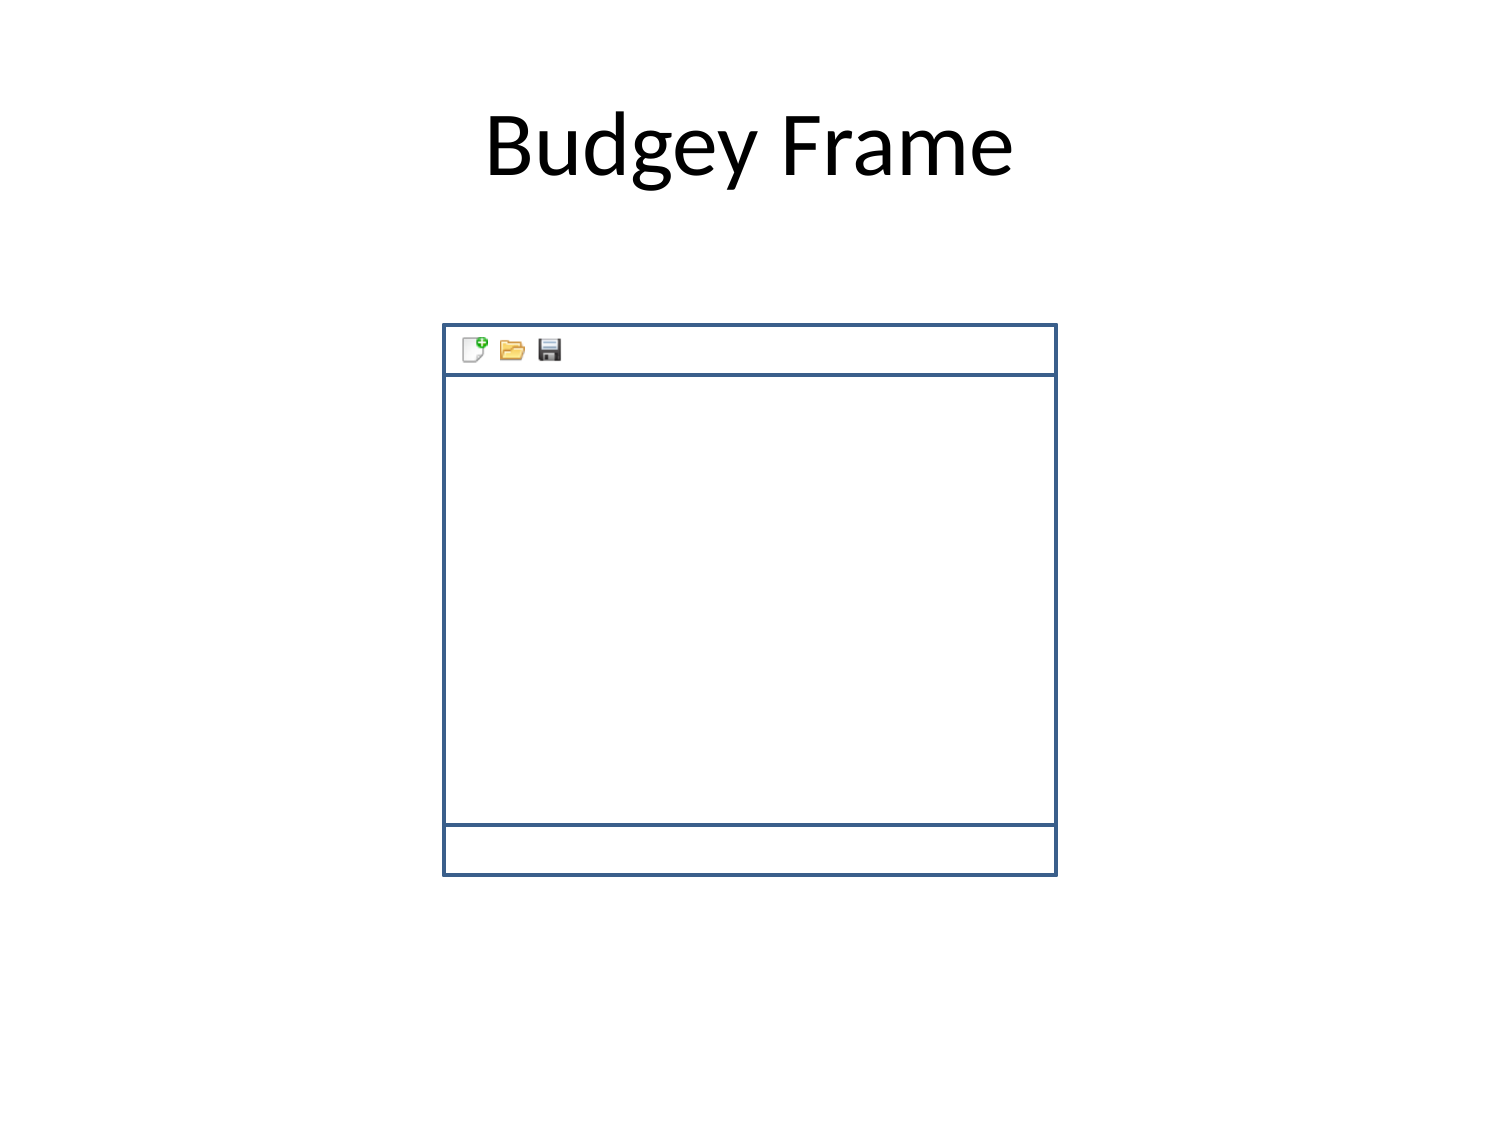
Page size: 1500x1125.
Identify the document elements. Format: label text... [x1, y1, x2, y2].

picture [537, 336, 564, 363]
text_box [442, 823, 1058, 877]
text_box [442, 377, 1058, 823]
title Budgey Frame [75, 45, 1425, 233]
text_box [442, 323, 1058, 377]
picture [462, 336, 489, 363]
picture [499, 337, 526, 363]
